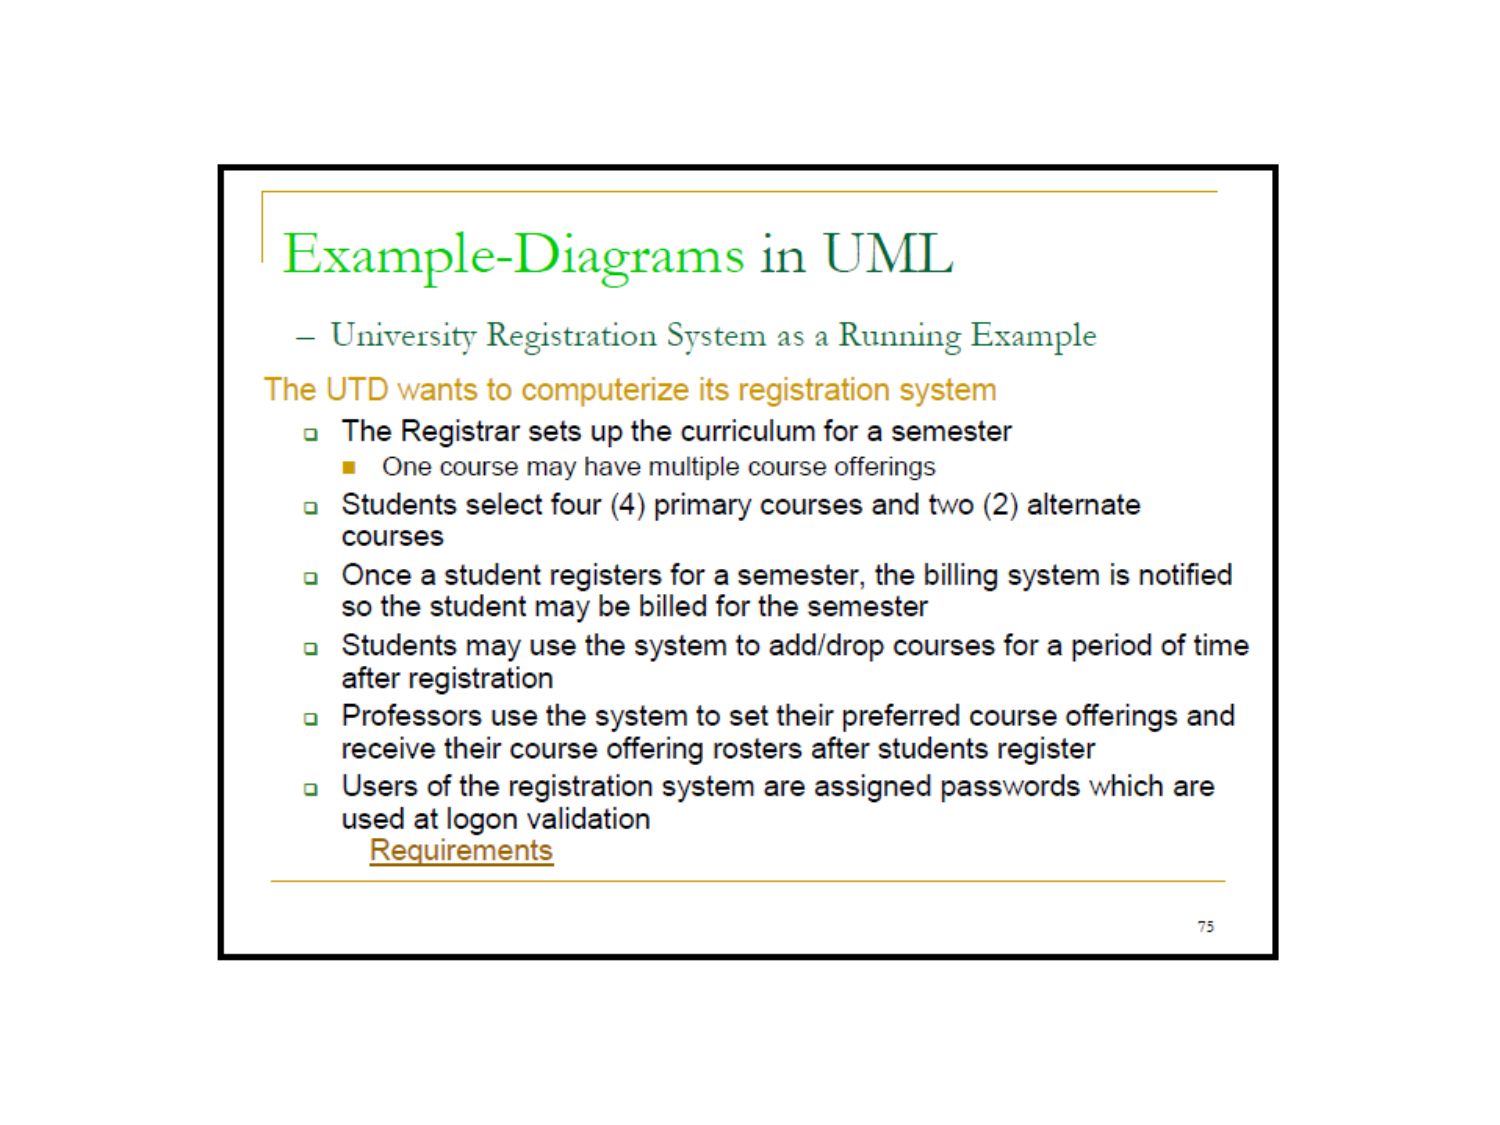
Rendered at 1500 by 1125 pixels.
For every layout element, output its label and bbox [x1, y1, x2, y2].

picture [207, 152, 1293, 973]
